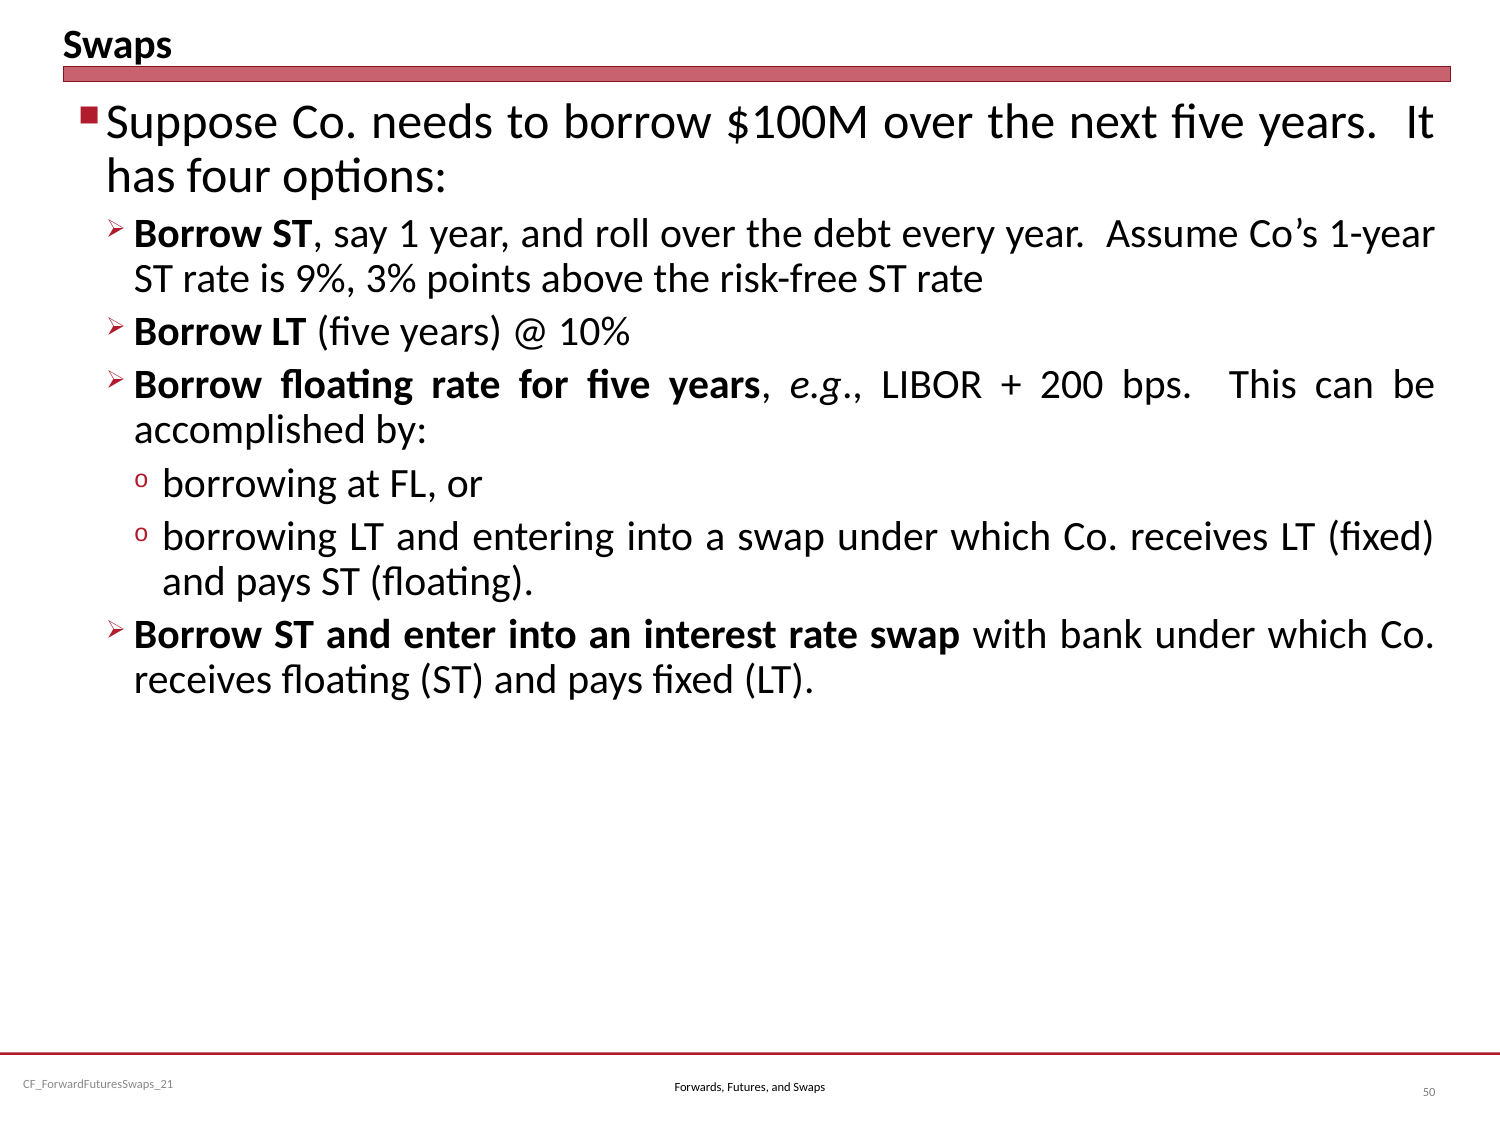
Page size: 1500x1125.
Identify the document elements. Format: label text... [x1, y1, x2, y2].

footer Forwards, Futures, and Swaps [512, 1056, 988, 1117]
slide_number 50 [1375, 1061, 1451, 1122]
list Suppose Co. needs to borrow $100M over the next five years. It has four options: Borrow ST, say 1 year, and roll over the debt every year. Assume Co’s 1-year ST rate is 9%, 3% points above the risk-free ST rate Borrow LT (five years) @ 10% Borrow floating rate for five years, e.g., LIBOR + 200 bps. This can be accomplished by: borrowing at FL, or borrowing LT and entering into a swap under which Co. receives LT (fixed) and pays ST (floating). Borrow ST and enter into an interest rate swap with bank under which Co. receives floating (ST) and pays fixed (LT). [63, 87, 1451, 1041]
title Swaps [62, 6, 1451, 67]
